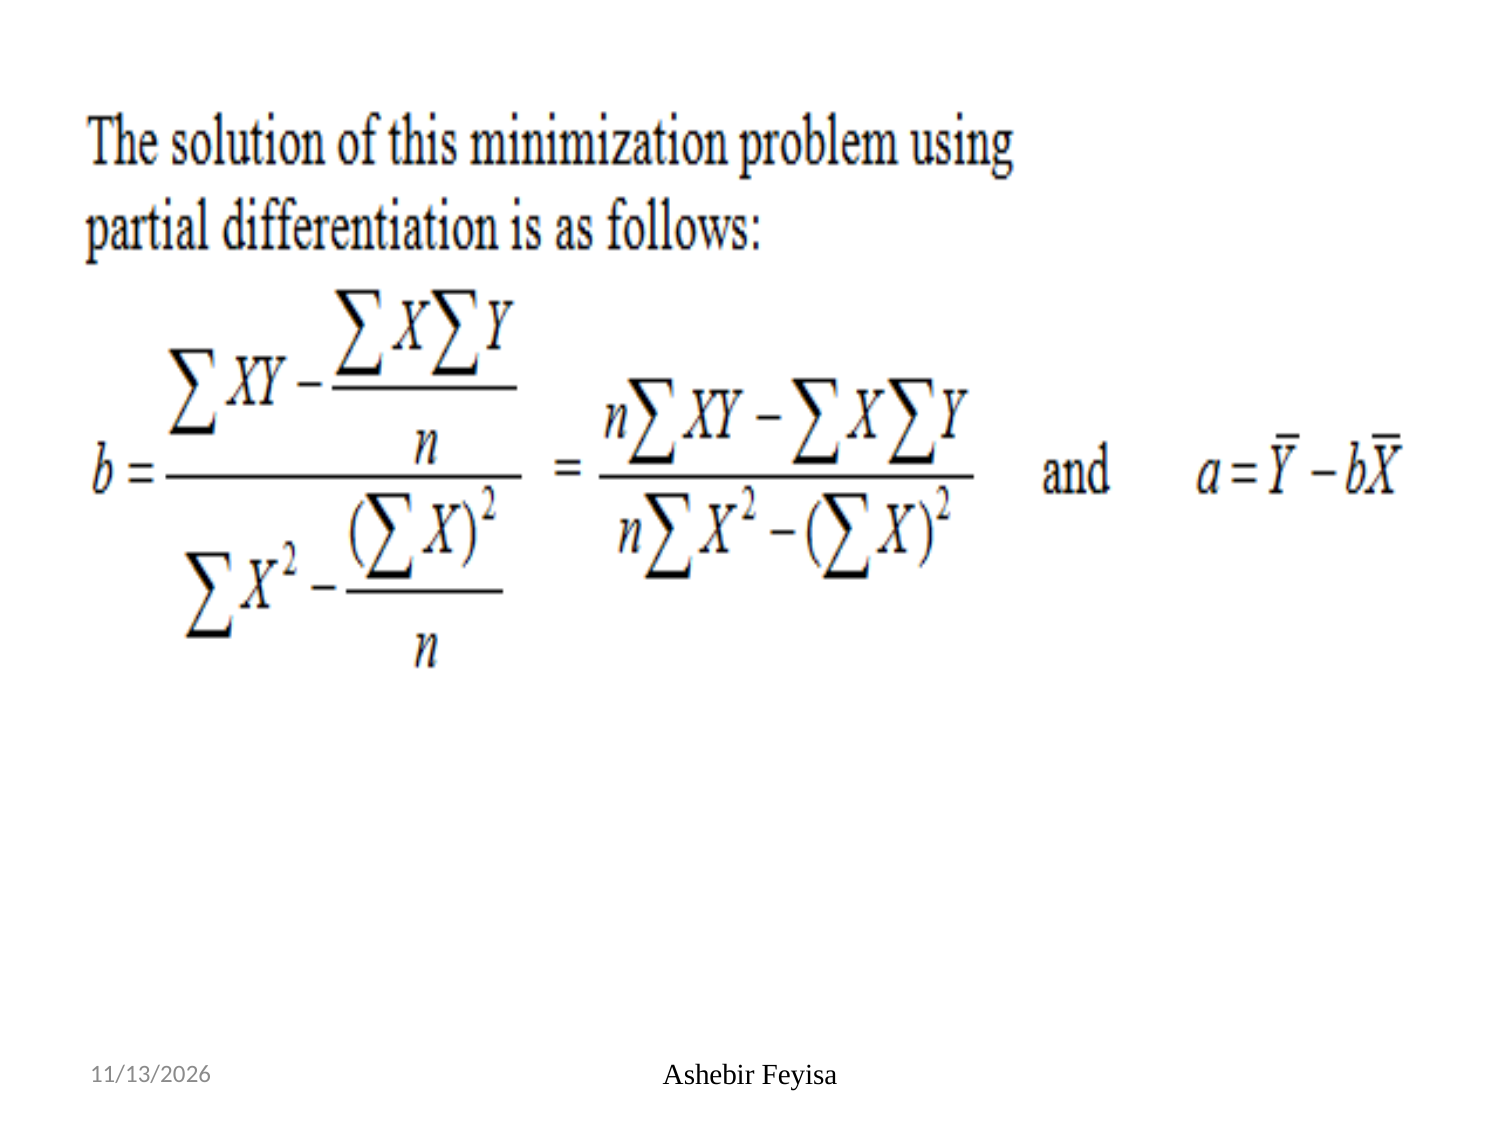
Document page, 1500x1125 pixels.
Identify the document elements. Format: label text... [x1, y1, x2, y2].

footer Ashebir Feyisa [512, 1042, 988, 1103]
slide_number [75, 1042, 425, 1103]
picture [74, 99, 1451, 687]
